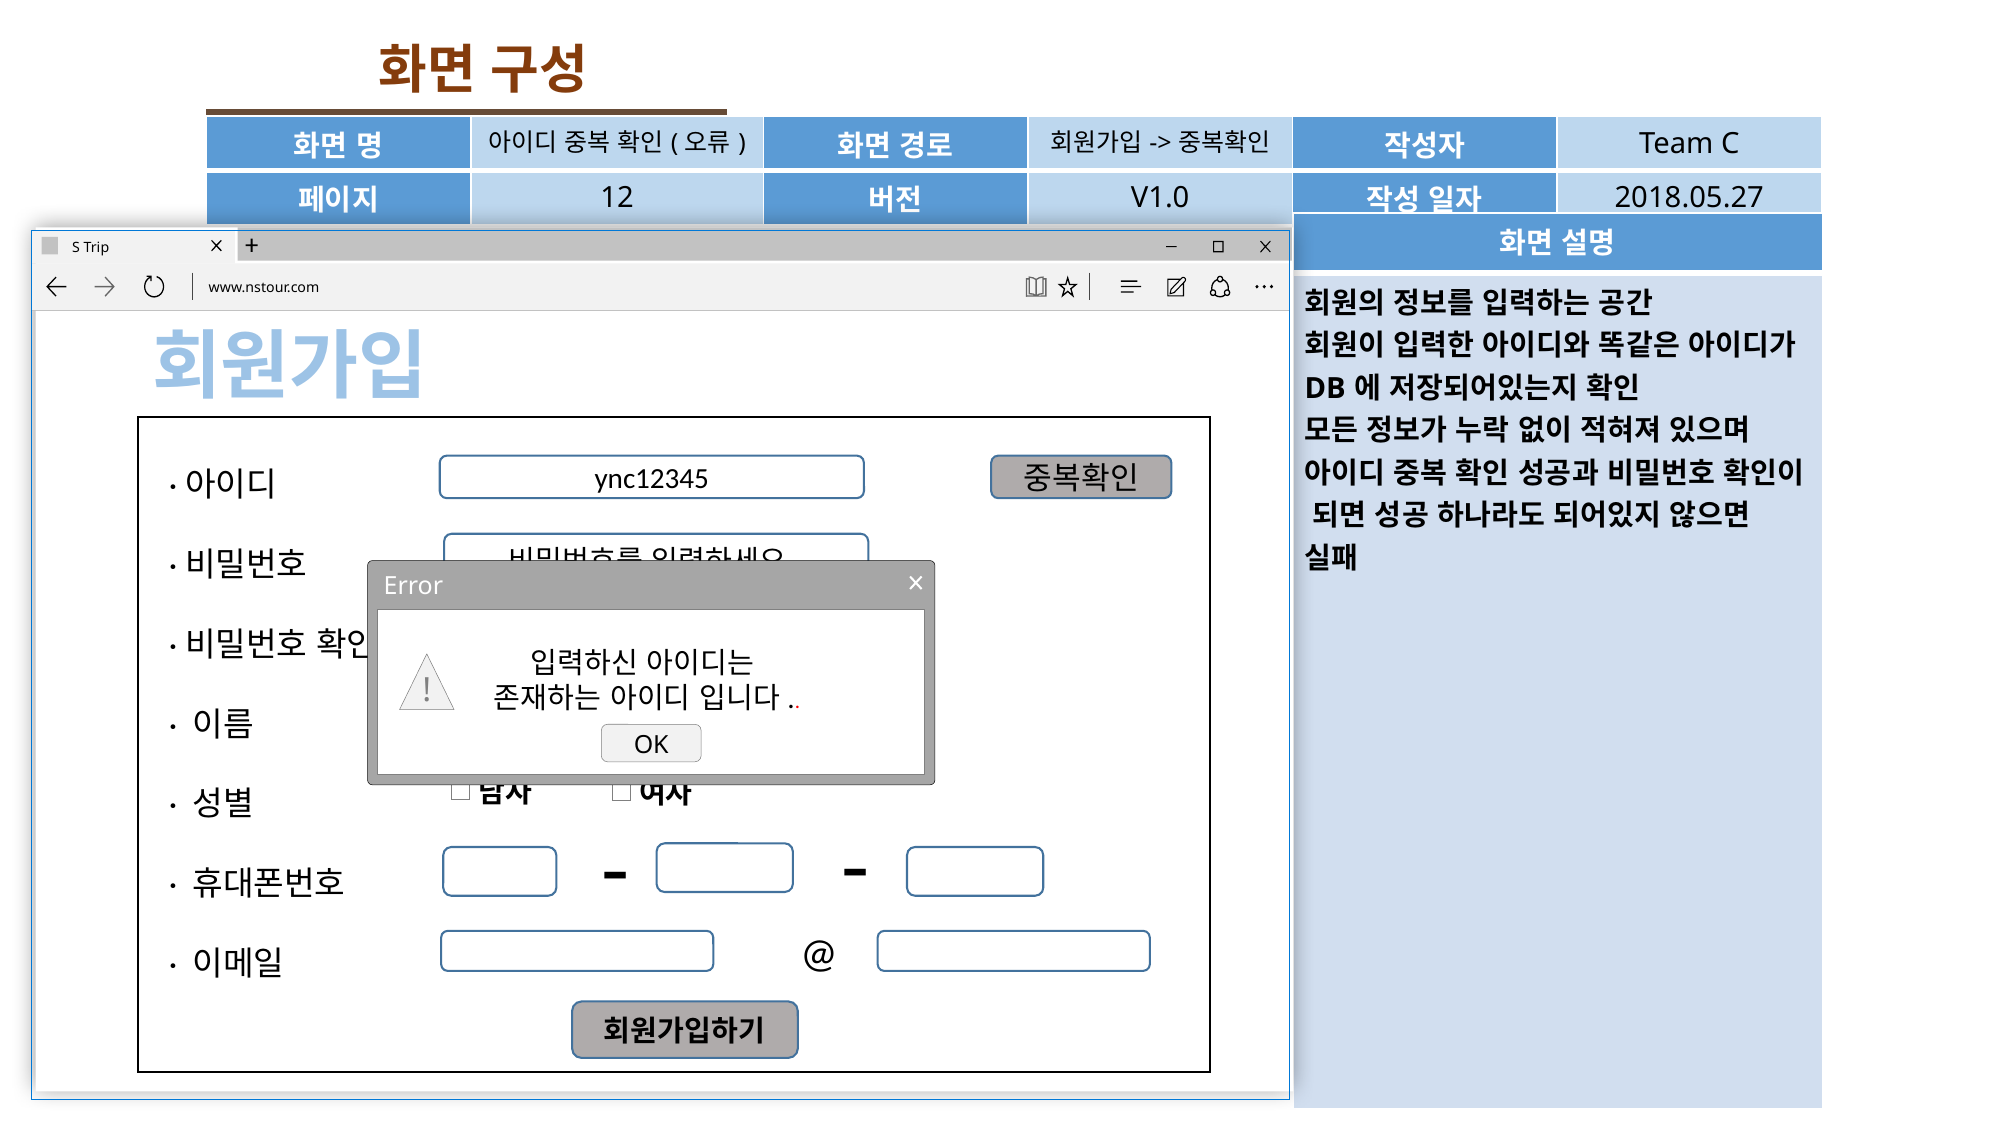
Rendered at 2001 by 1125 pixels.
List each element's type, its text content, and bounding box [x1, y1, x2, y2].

table_header 아이디 중복 확인(오류) [472, 117, 763, 168]
table_cell 12 [472, 173, 763, 211]
table_header 회원가입->중복확인 [1029, 117, 1292, 168]
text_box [207, 216, 470, 221]
text_box [1029, 216, 1292, 224]
table_header 화면 명 [207, 117, 470, 168]
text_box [612, 785, 702, 812]
table_cell V1.0 [1029, 173, 1292, 214]
table_cell 버전 [764, 173, 1027, 211]
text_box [31, 227, 1294, 1100]
text_box [764, 216, 1027, 221]
table_cell 2018.05.27 [1558, 173, 1821, 212]
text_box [367, 560, 935, 785]
text_box 일 [472, 216, 763, 221]
table_header Team C [1558, 117, 1821, 168]
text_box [451, 785, 541, 811]
table_cell 회원의 정보를 입력하는 공간 회원이 입력한 아이디와 똑같은 아이디가 DB에 저장되어있는지 확인 모든 정보가 누락 없이 적혀져 있으며 아이디 중복 확인 성공과 비밀번호 확인이 되면 성공 하나라도 되어있지 않으면 실패 [1294, 276, 1822, 1108]
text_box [1294, 276, 1303, 1091]
table_cell 페이지 [207, 173, 470, 211]
table_cell 작성 일자 [1293, 173, 1556, 212]
text_box 년 [1294, 224, 1303, 270]
table_header 화면 경로 [764, 117, 1027, 168]
table_header 작성자 [1293, 117, 1556, 168]
table_header 화면 설명 [1294, 214, 1822, 270]
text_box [206, 28, 762, 112]
